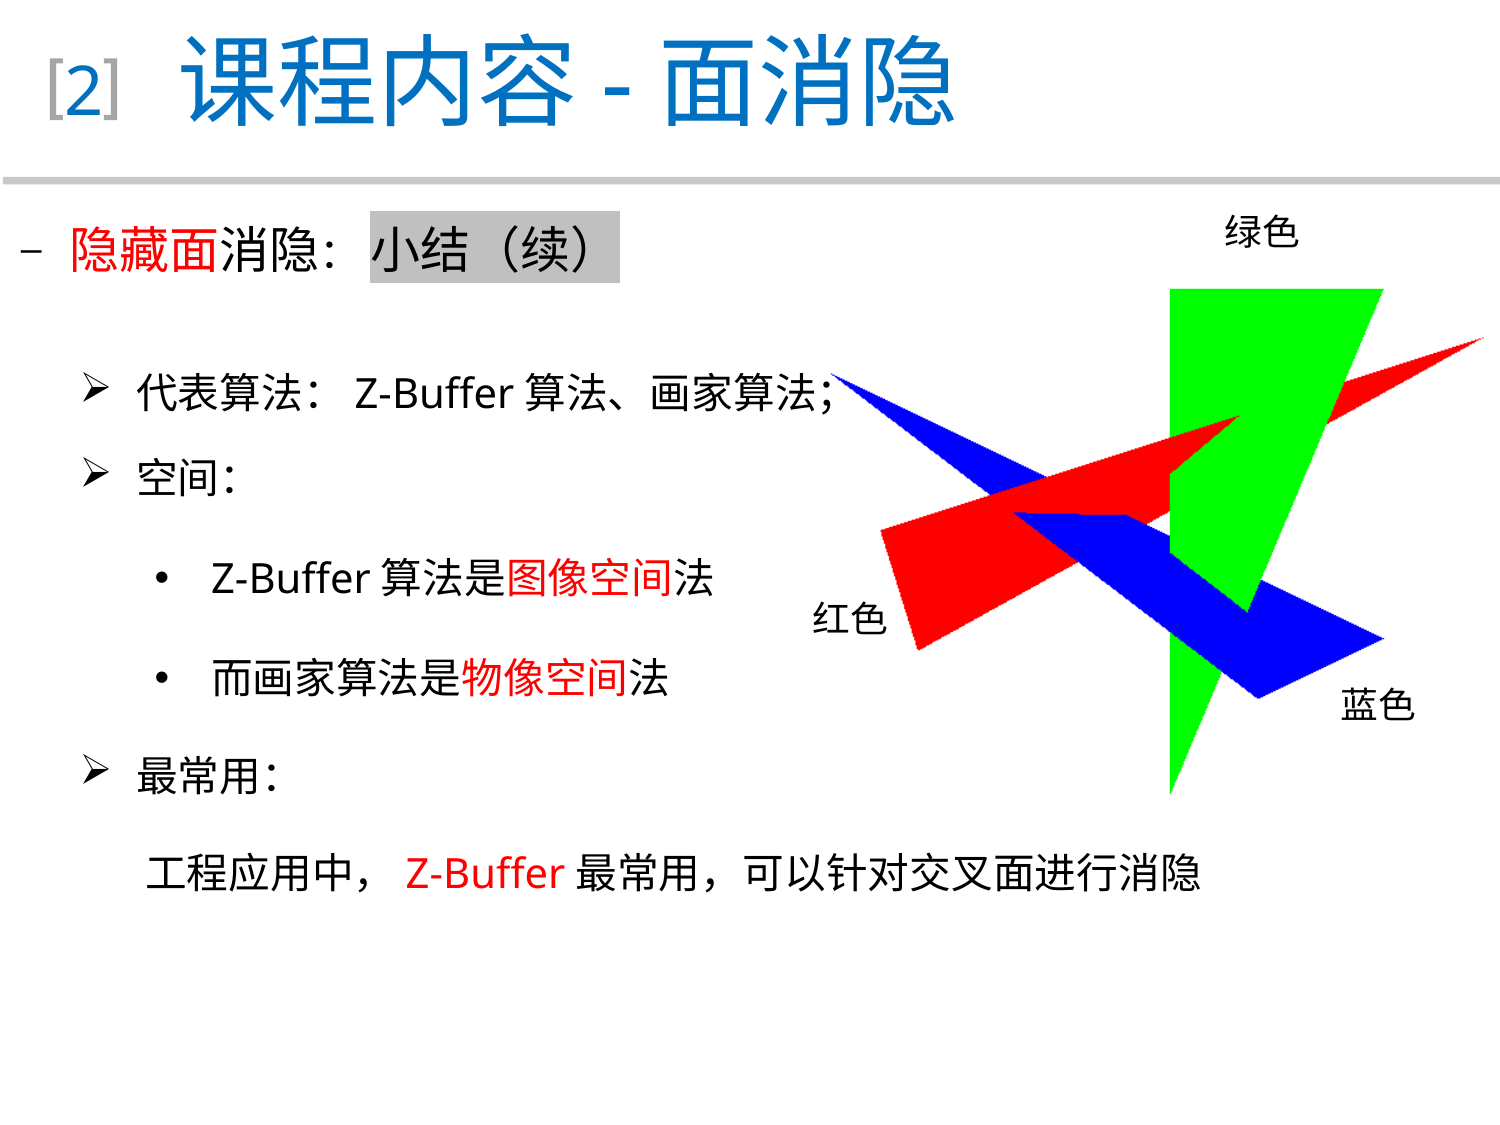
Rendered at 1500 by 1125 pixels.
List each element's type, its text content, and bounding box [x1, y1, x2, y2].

text_box [1, 175, 1500, 186]
text_box [49, 58, 63, 121]
text_box [103, 58, 117, 121]
text_box 代表算法：Z-Buffer算法、画家算法； 空间： Z-Buffer算法是图像空间法 而画家算法是物像空间法 最常用： 工程应用中，Z-Buffer最常用，可以针对交叉面进行消隐 [64, 349, 1500, 990]
list 隐藏面消隐： 小结（续） [5, 196, 794, 903]
text_box 课程内容-面消隐 [117, 11, 1019, 147]
text_box 2 [49, 41, 117, 137]
picture [797, 195, 1500, 822]
